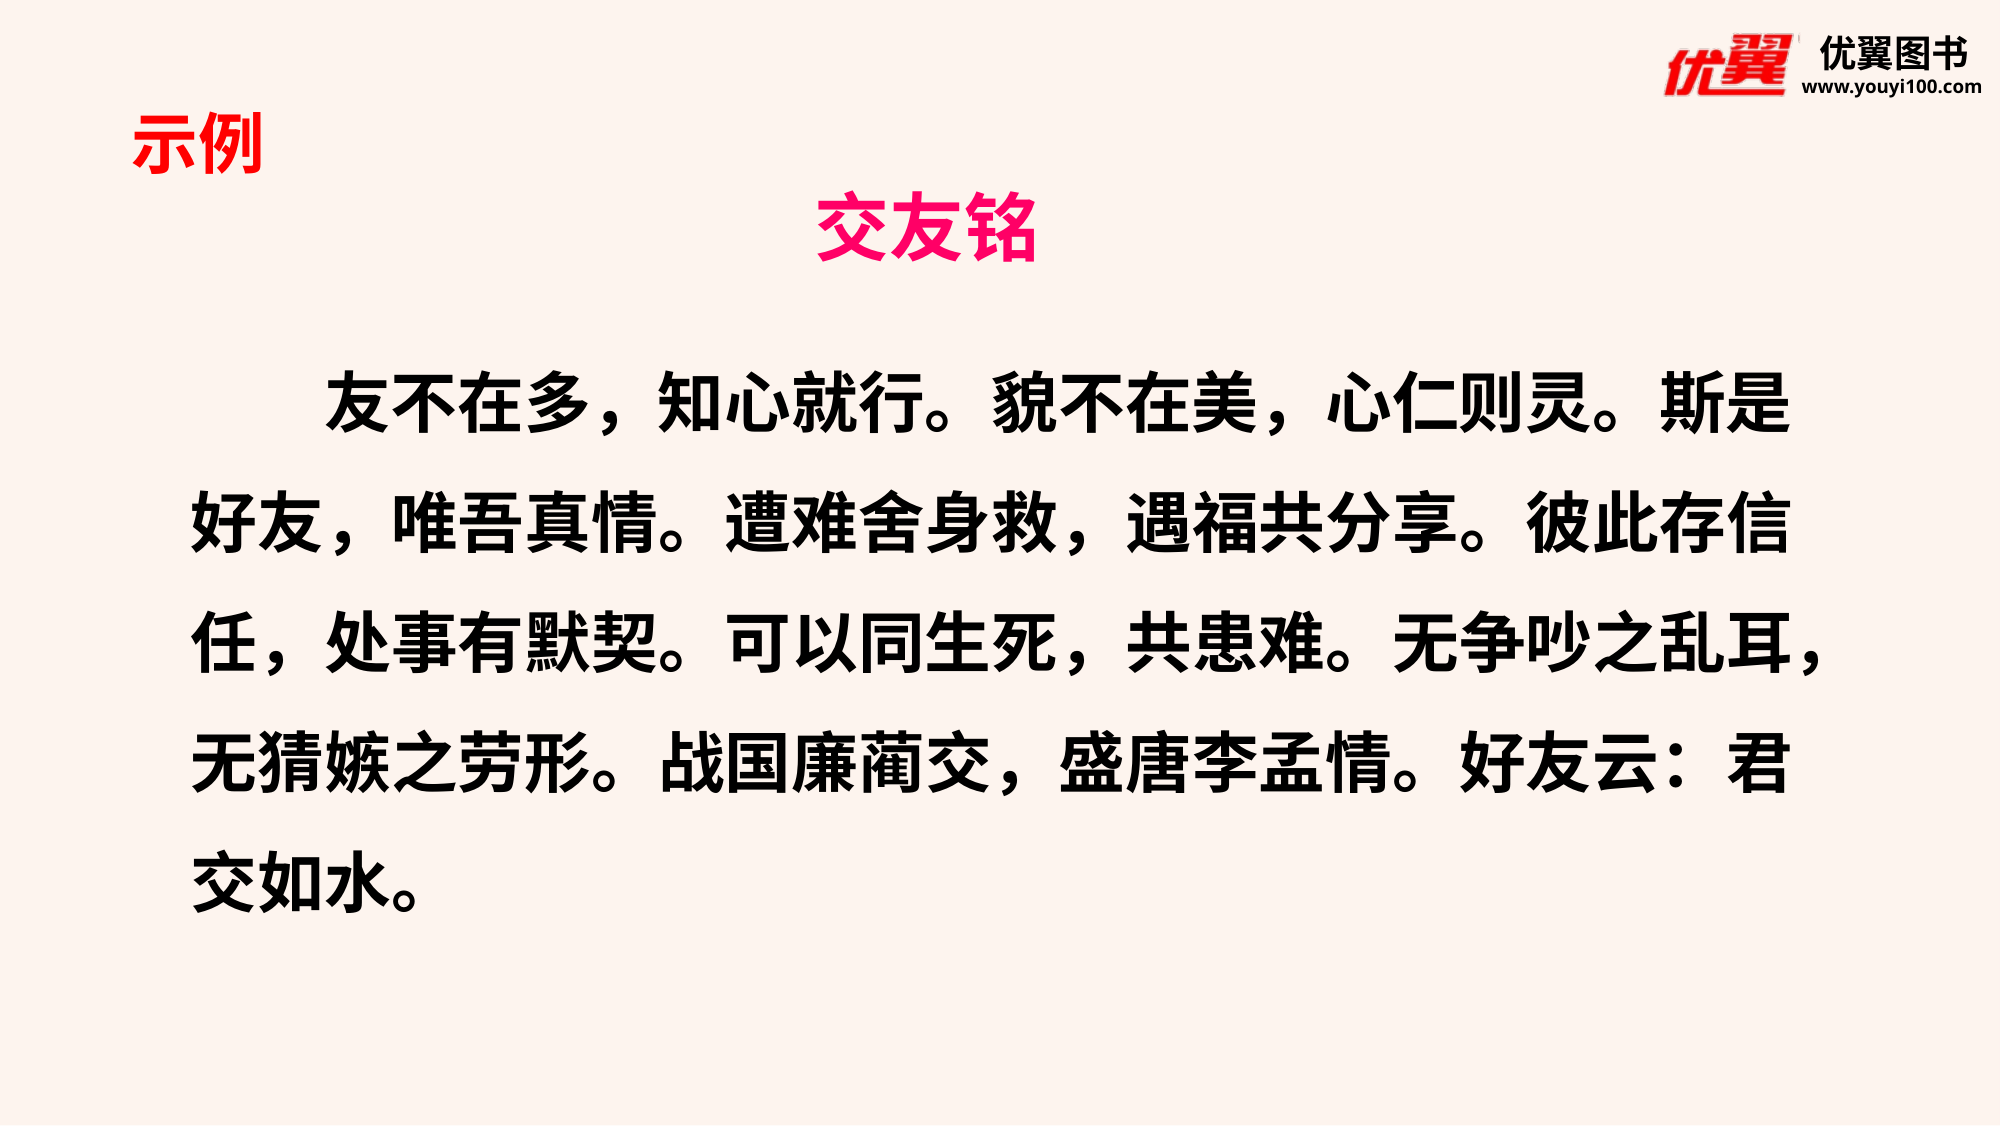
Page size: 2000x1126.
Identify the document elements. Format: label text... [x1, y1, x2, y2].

text_box 交友铭 [799, 172, 1071, 278]
picture [1662, 30, 1801, 98]
title 示例 [114, 101, 335, 209]
list 友不在多，知心就行。貌不在美，心仁则灵。斯是好友，唯吾真情。遭难舍身救，遇福共分享。彼此存信任，处事有默契。可以同生死，共患难。无争吵之乱耳，无猜嫉之劳形。战国廉蔺交，盛唐李孟情。好友云：君交如水。 [172, 231, 1815, 845]
